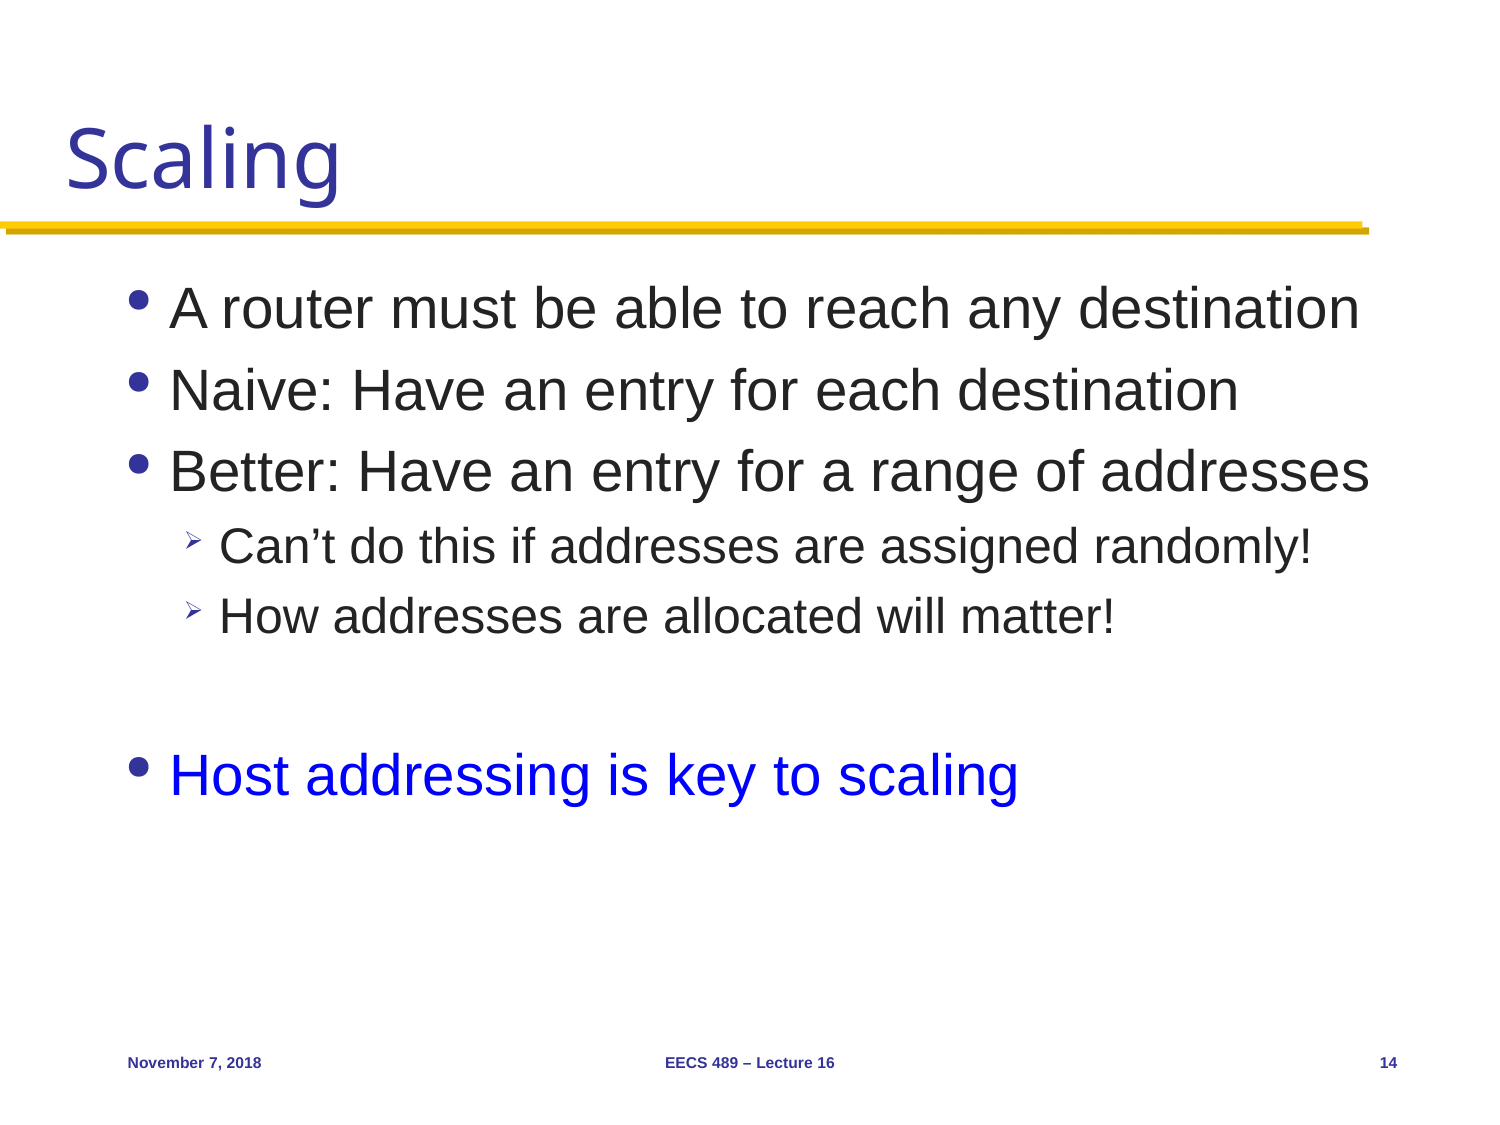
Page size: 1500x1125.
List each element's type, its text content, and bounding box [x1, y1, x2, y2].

title Scaling [49, 24, 1451, 213]
list A router must be able to reach any destination Naive: Have an entry for each destination Better: Have an entry for a range of addresses Can’t do this if addresses are assigned randomly! How addresses are allocated will matter! Host addressing is key to scaling [112, 262, 1413, 988]
footer EECS 489 – Lecture 16 [512, 1024, 988, 1101]
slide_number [112, 1024, 426, 1101]
slide_number 14 [1312, 1024, 1413, 1101]
